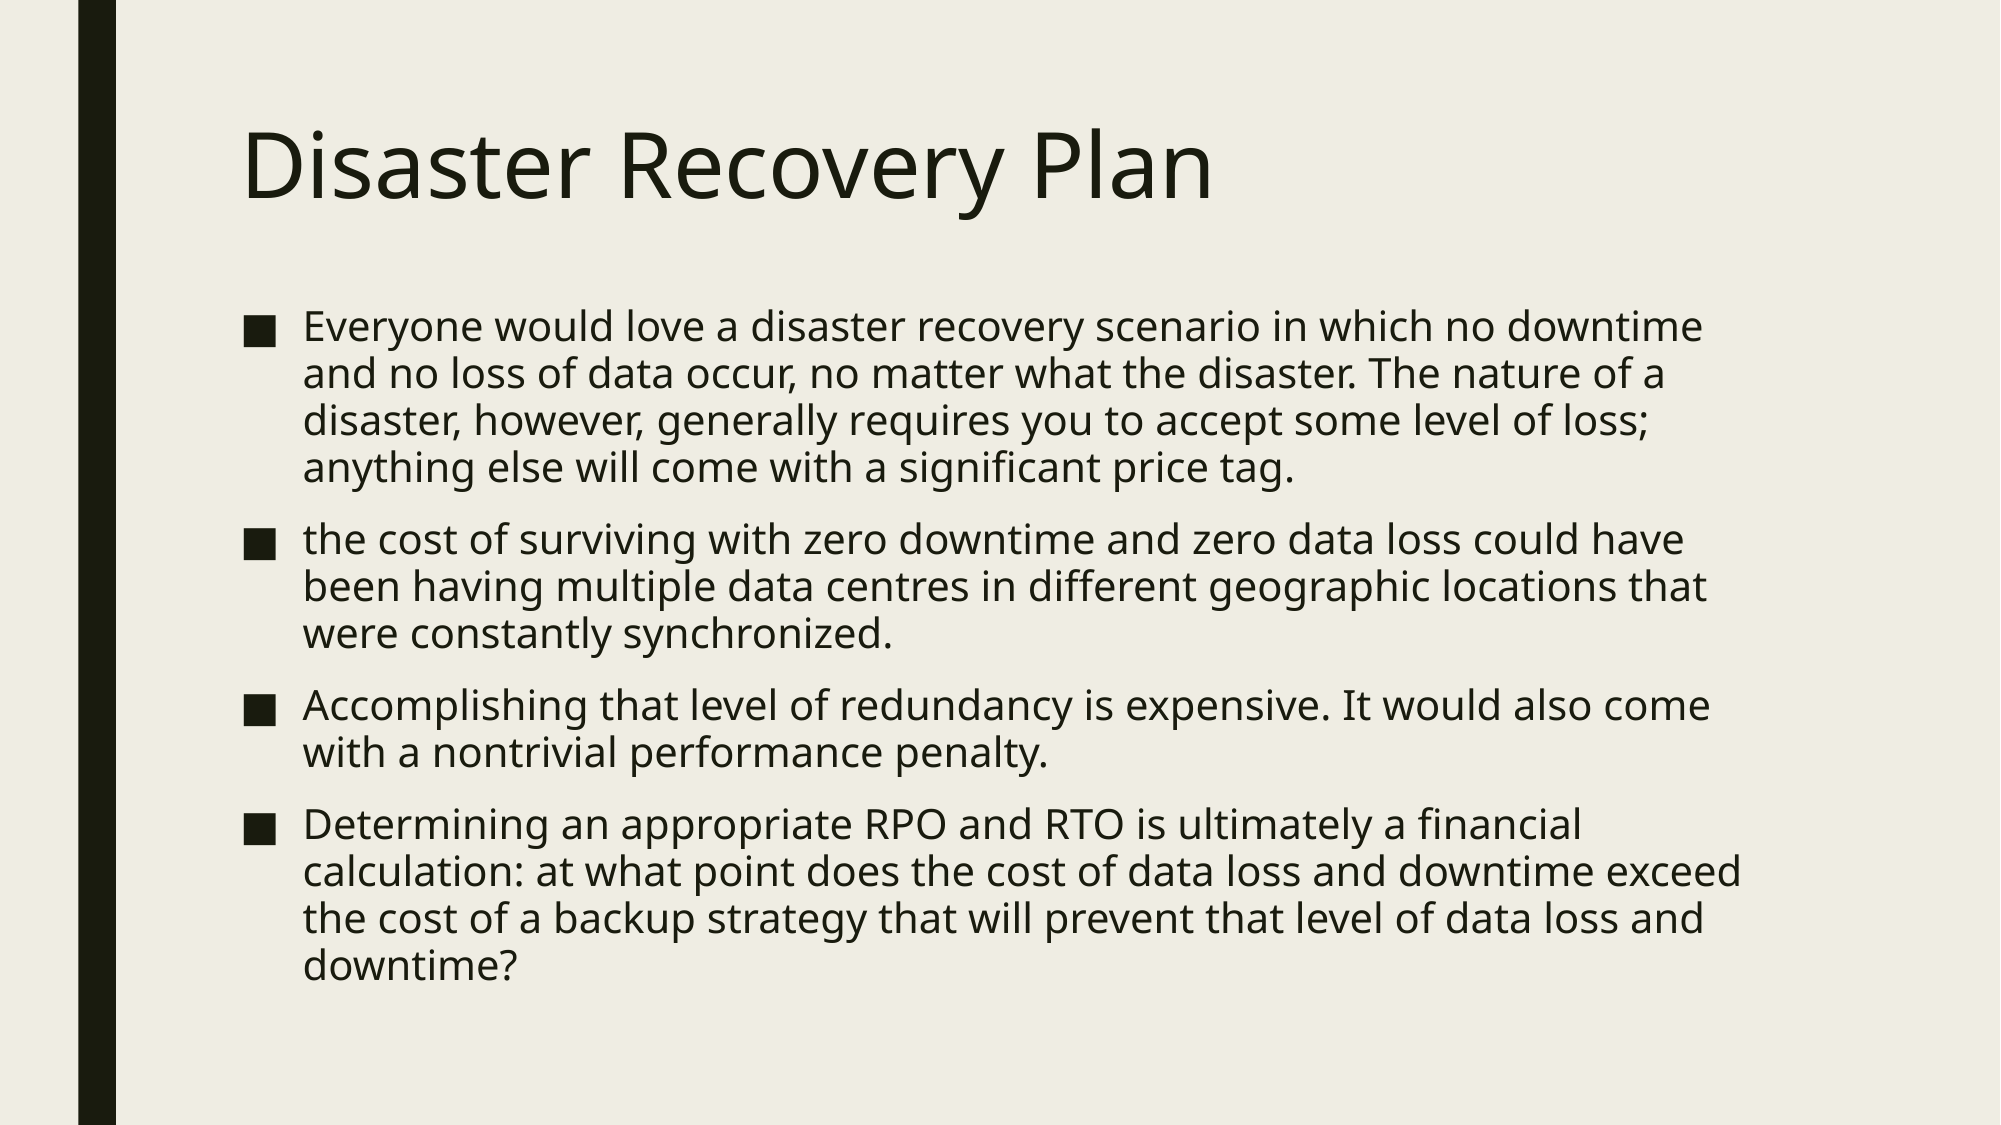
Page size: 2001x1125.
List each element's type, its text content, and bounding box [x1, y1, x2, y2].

list Everyone would love a disaster recovery scenario in which no downtime and no loss of data occur, no matter what the disaster. The nature of a disaster, however, generally requires you to accept some level of loss; anything else will come with a significant price tag. the cost of surviving with zero downtime and zero data loss could have been having multiple data centres in different geographic locations that were constantly synchronized. Accomplishing that level of redundancy is expensive. It would also come with a nontrivial performance penalty. Determining an appropriate RPO and RTO is ultimately a financial calculation: at what point does the cost of data loss and downtime exceed the cost of a backup strategy that will prevent that level of data loss and downtime? [225, 296, 1800, 963]
title Disaster Recovery Plan [225, 112, 1800, 296]
